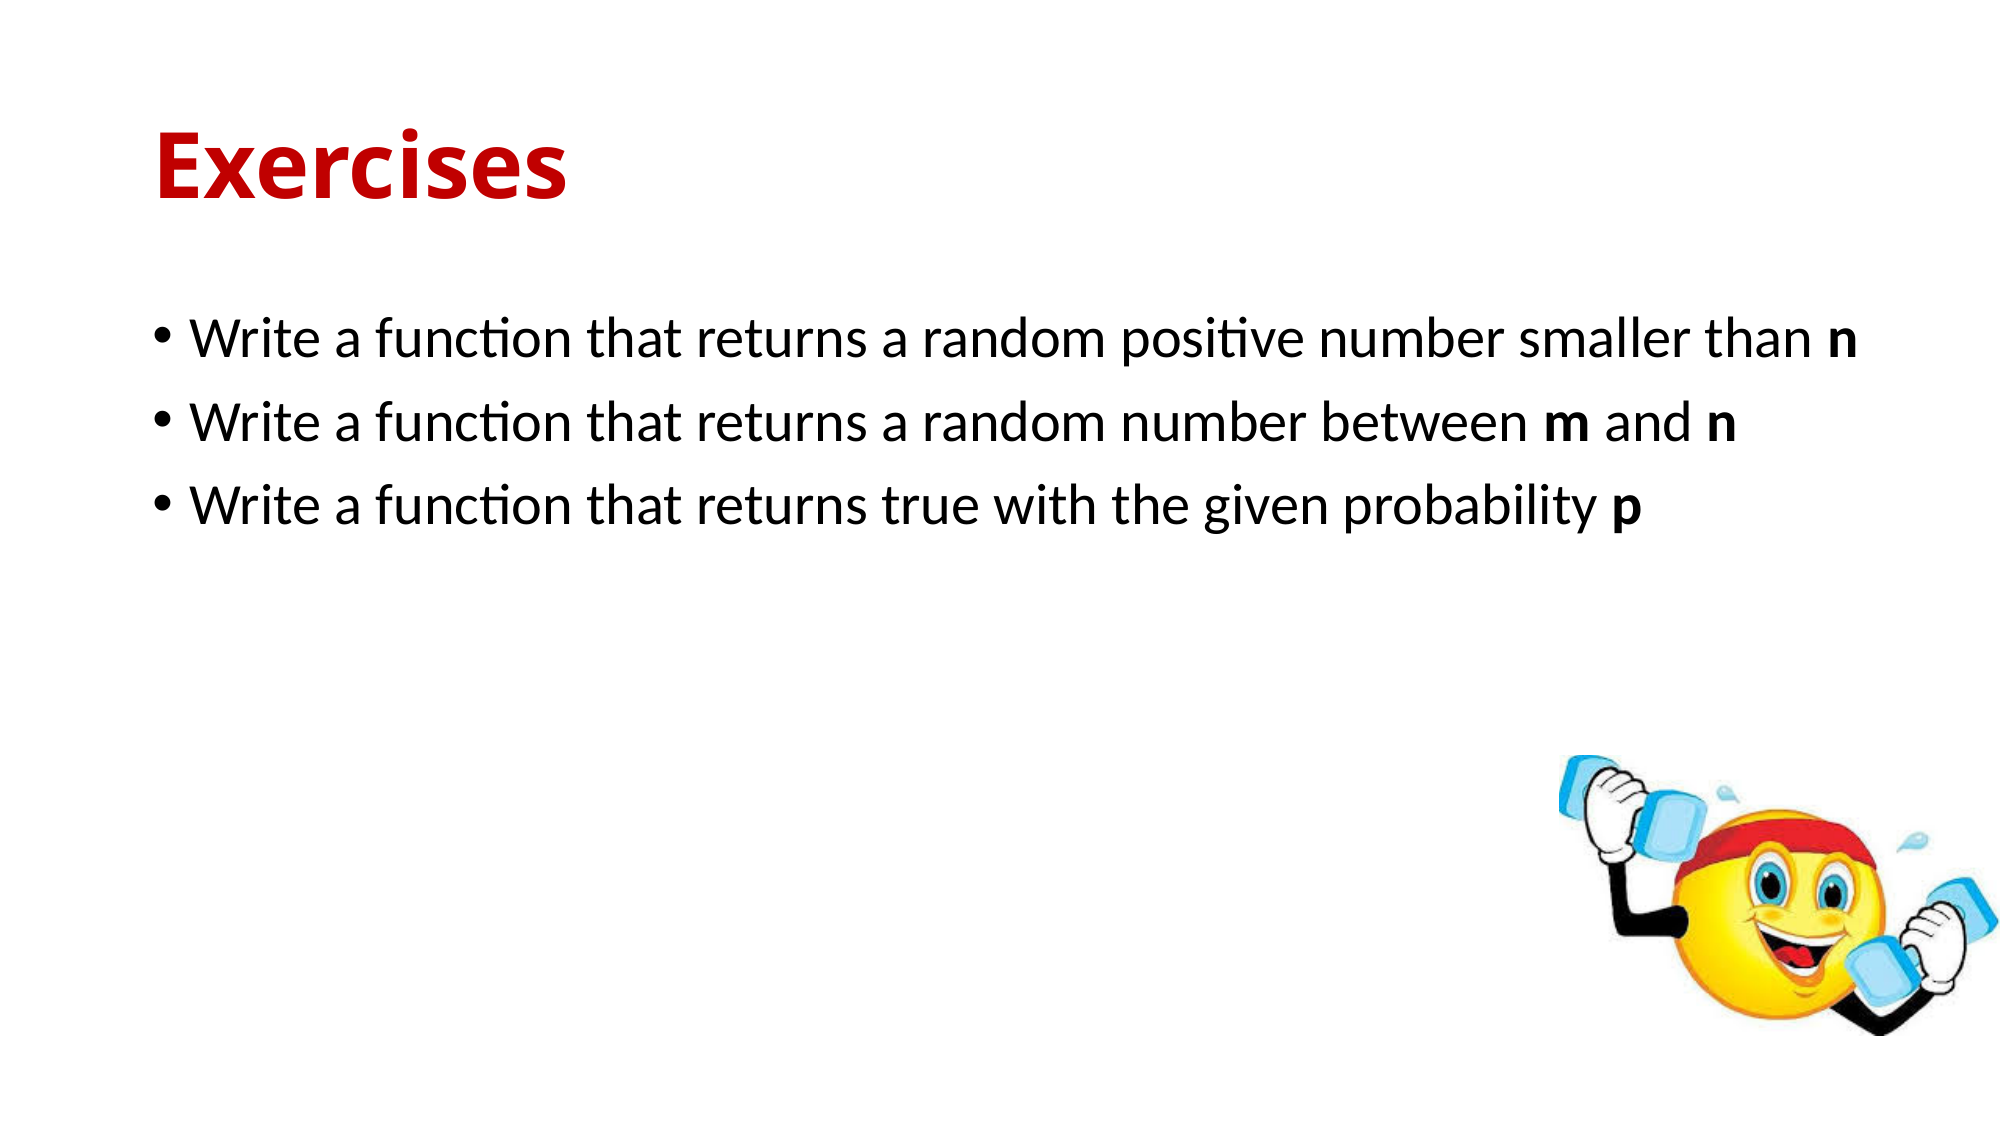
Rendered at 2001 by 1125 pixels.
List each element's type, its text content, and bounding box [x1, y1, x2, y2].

title Exercises [137, 59, 1863, 278]
picture [1559, 755, 1579, 792]
list Write a function that returns a random positive number smaller than n Write a function that returns a random number between m and n Write a function that returns true with the given probability p [137, 299, 1915, 1014]
picture [1559, 755, 2000, 1036]
